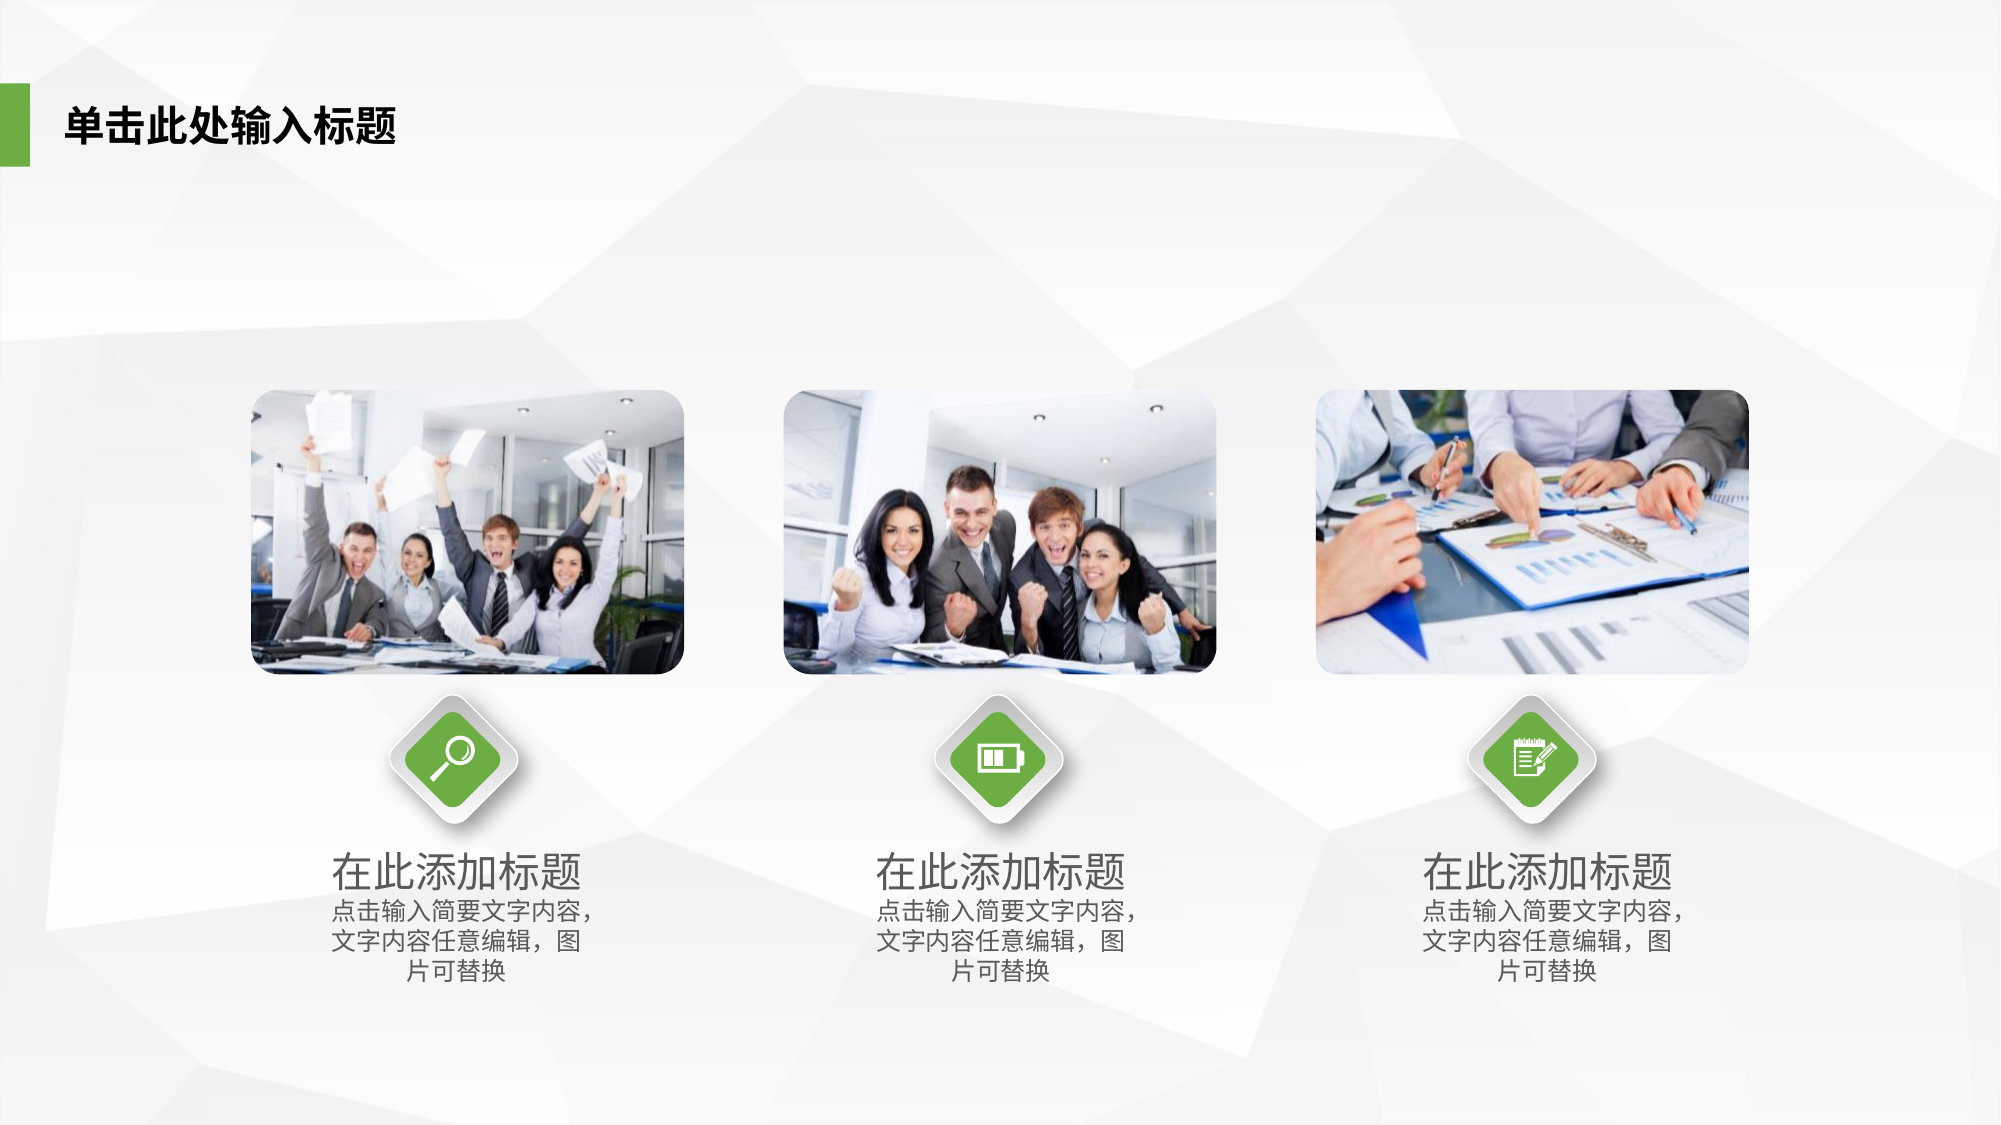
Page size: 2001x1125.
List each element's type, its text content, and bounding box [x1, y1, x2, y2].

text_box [403, 707, 504, 810]
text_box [1482, 707, 1582, 810]
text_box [854, 838, 1148, 994]
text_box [310, 838, 604, 994]
text_box [0, 82, 31, 168]
text_box 单击此处输入标题 [48, 92, 489, 157]
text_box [949, 707, 1049, 810]
picture [0, 0, 2001, 1125]
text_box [1401, 838, 1695, 994]
